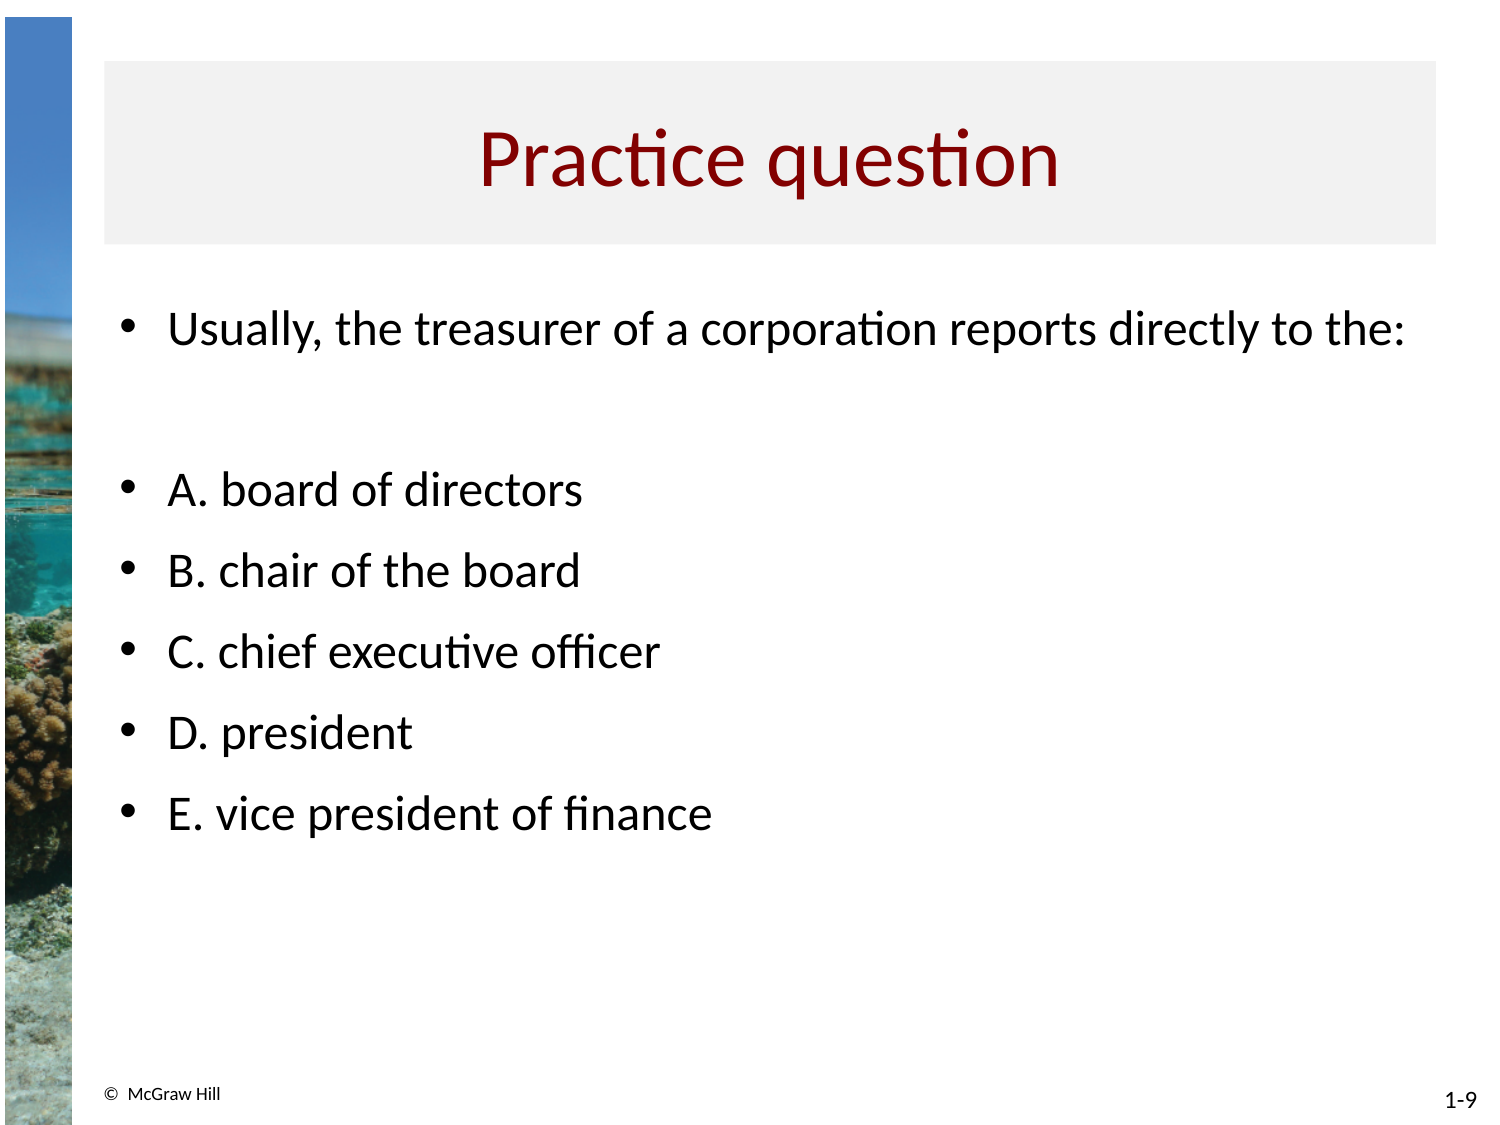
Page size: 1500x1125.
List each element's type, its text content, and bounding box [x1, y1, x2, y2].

picture [5, 17, 72, 1125]
title Practice question [104, 61, 1436, 245]
list Usually, the treasurer of a corporation reports directly to the: A. board of directors B. chair of the board C. chief executive officer D. president E. vice president of finance [104, 287, 1436, 1005]
